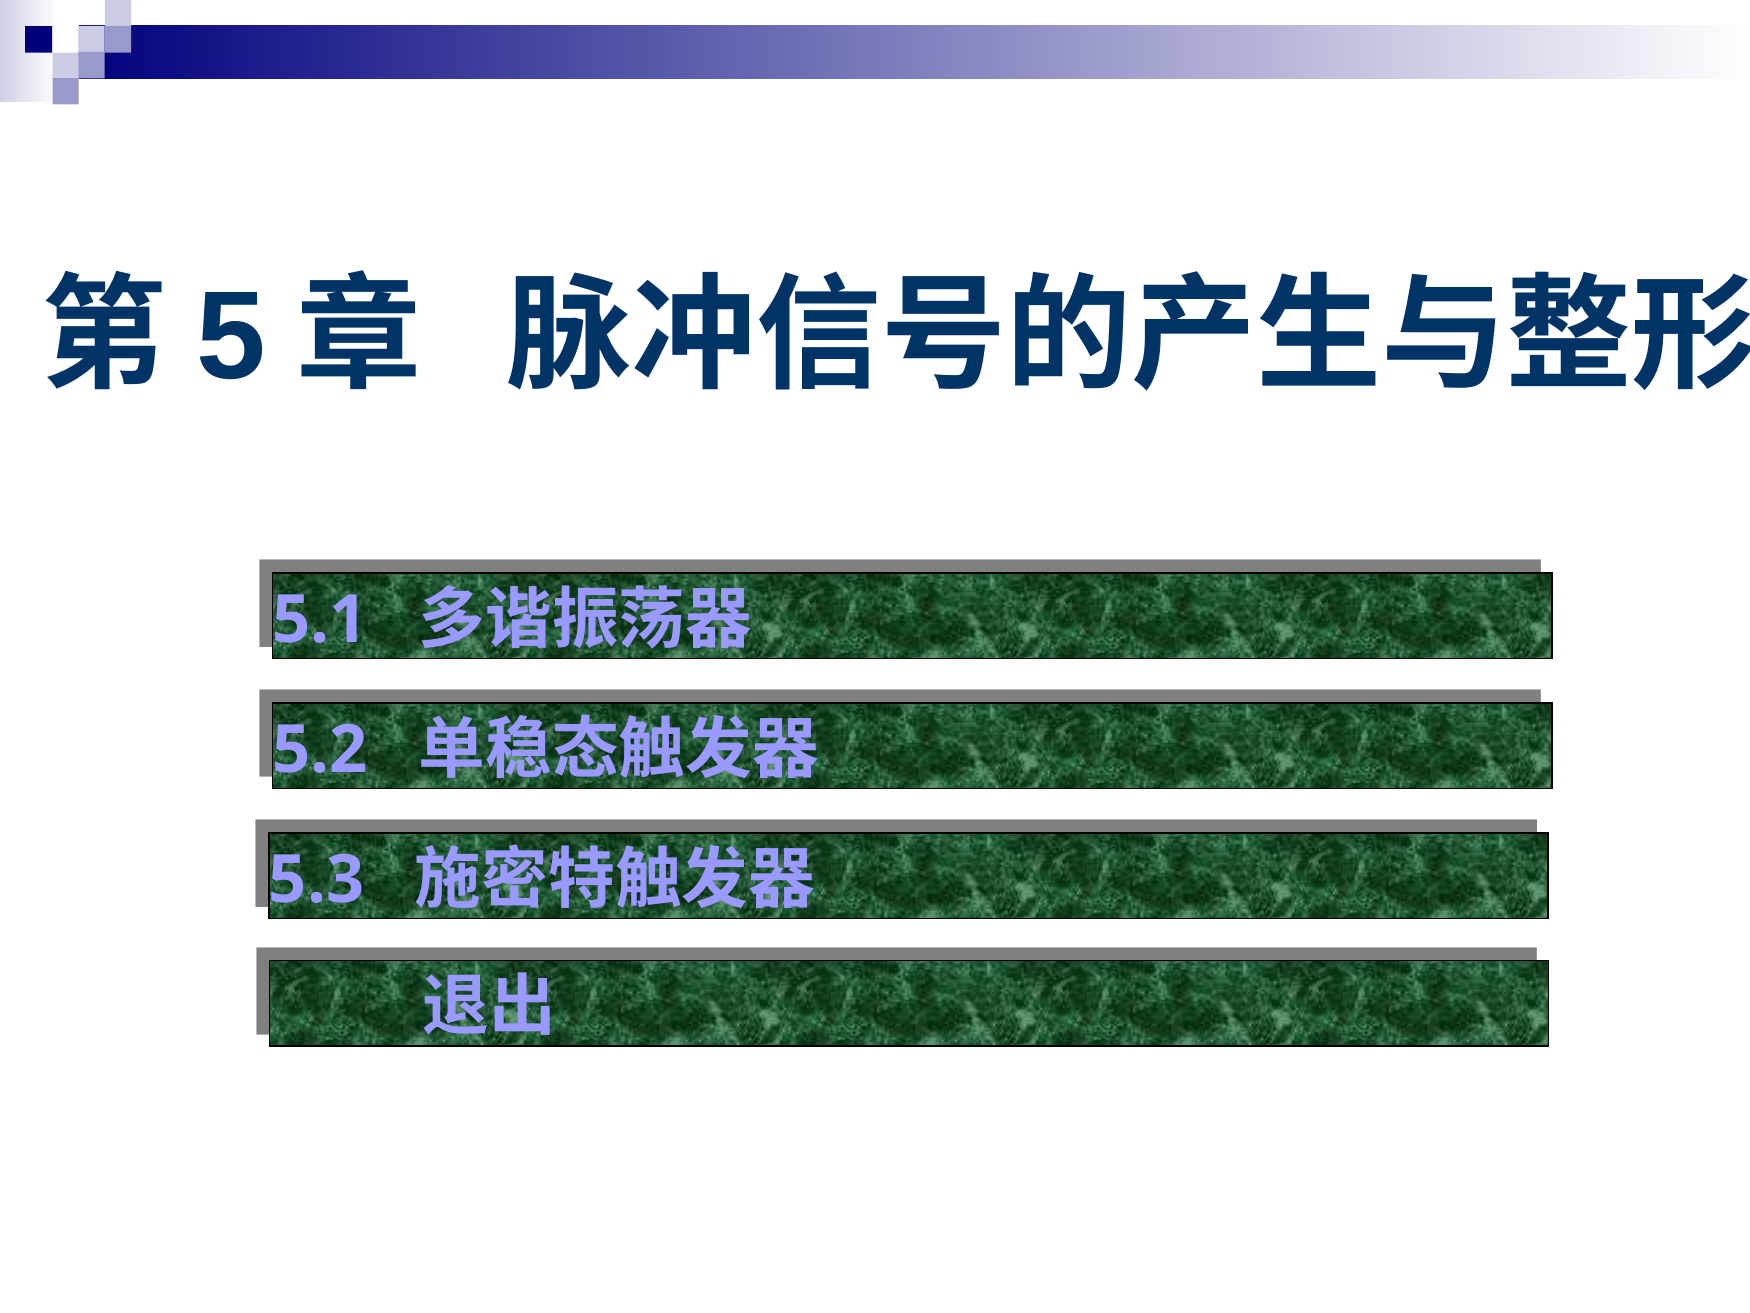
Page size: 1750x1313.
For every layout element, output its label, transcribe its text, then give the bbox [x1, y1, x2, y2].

text_box 退出 [269, 960, 1549, 1046]
text_box 5.1 多谐振荡器 [272, 573, 1552, 659]
text_box 第5章 脉冲信号的产生与整形 [24, 219, 1750, 438]
text_box 5.3 施密特触发器 [268, 833, 1549, 919]
text_box 5.2 单稳态触发器 [272, 703, 1552, 789]
